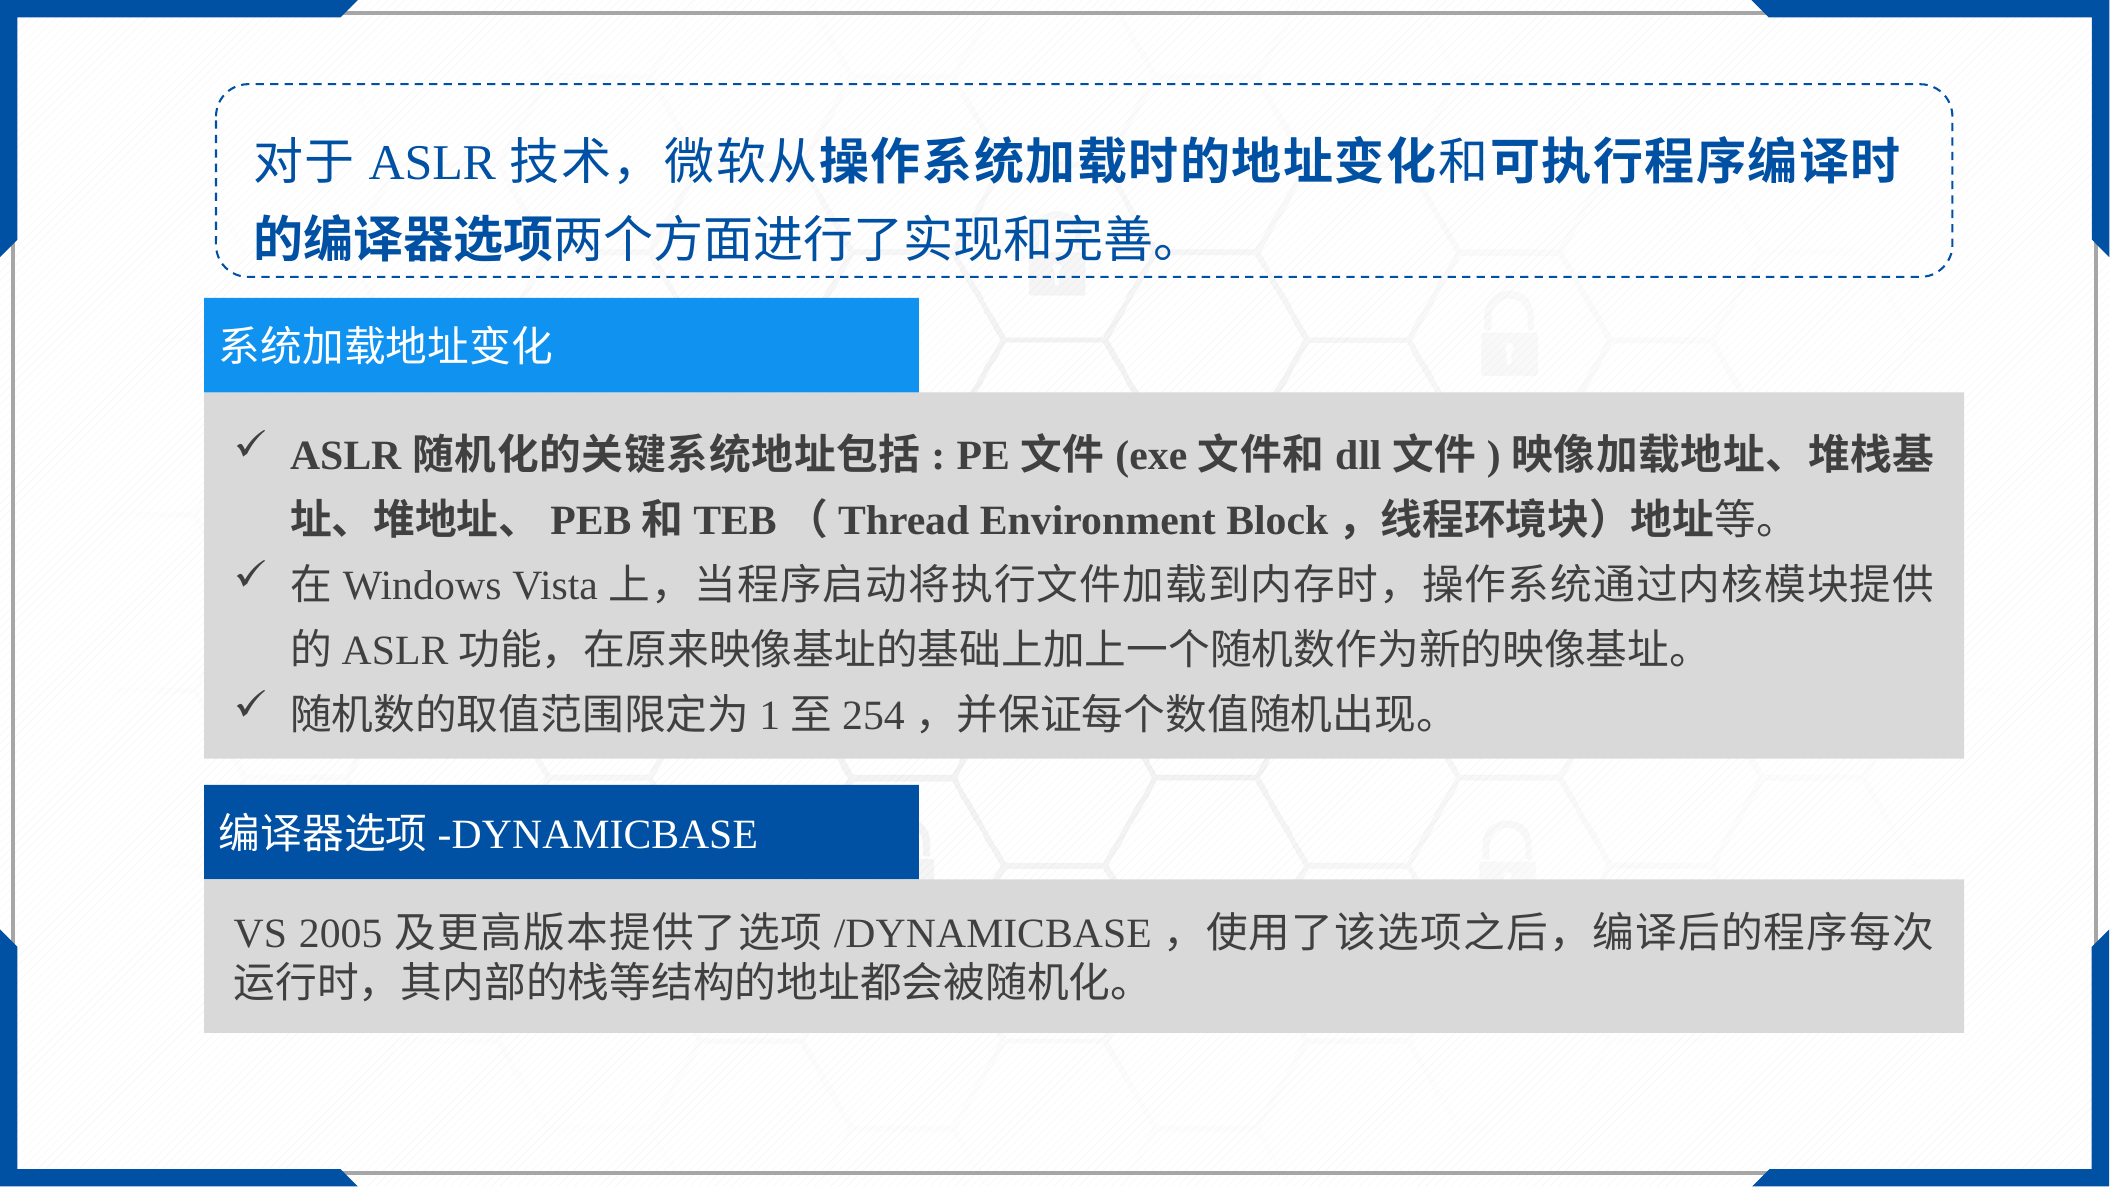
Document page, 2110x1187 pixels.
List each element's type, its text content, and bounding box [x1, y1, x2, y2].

text_box 系统加载地址变化 [204, 297, 919, 393]
text_box 编译器选项-DYNAMICBASE [204, 784, 919, 880]
text_box VS 2005及更高版本提供了选项/DYNAMICBASE，使用了该选项之后，编译后的程序每次运行时，其内部的栈等结构的地址都会被随机化。 [204, 879, 1965, 1033]
picture [80, 0, 2029, 1187]
text_box ASLR随机化的关键系统地址包括: PE文件(exe文件和dll文件)映像加载地址、堆栈基址、堆地址、PEB和TEB（Thread Environment Block，线程环境块）地址等。 在Windows Vista上，当程序启动将执行文件加载到内存时，操作系统通过内核模块提供的ASLR功能，在原来映像基址的基础上加上一个随机数作为新的映像基址。 随机数的取值范围限定为1至254，并保证每个数值随机出现。 [204, 392, 1965, 759]
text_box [215, 84, 1953, 277]
